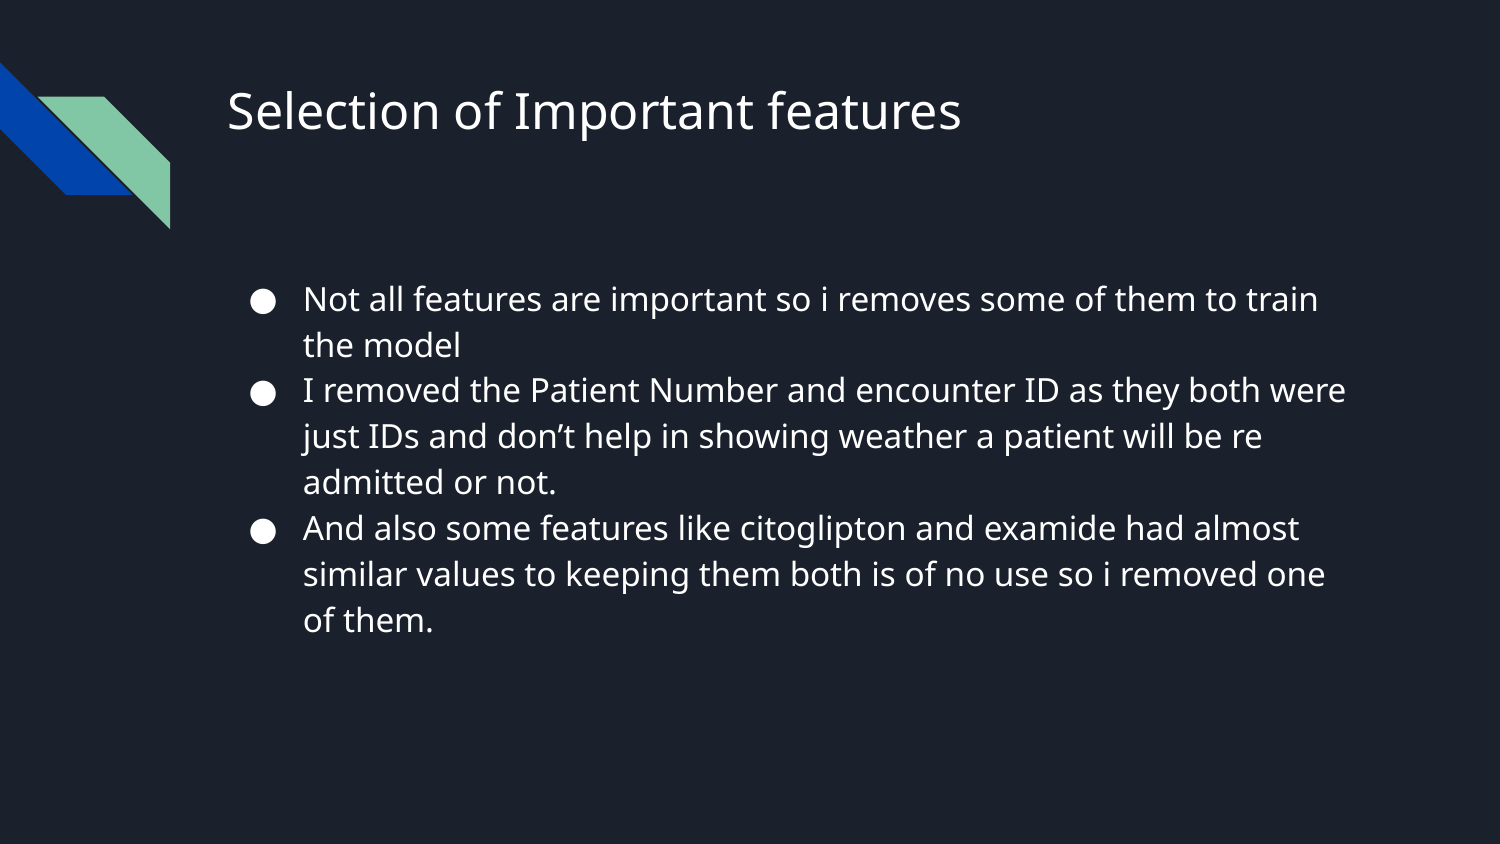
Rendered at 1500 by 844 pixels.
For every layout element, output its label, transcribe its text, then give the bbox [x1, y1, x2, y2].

title Selection of Important features [212, 64, 1368, 215]
list Not all features are important so i removes some of them to train the model I removed the Patient Number and encounter ID as they both were just IDs and don’t help in showing weather a patient will be re admitted or not. And also some features like citoglipton and examide had almost similar values to keeping them both is of no use so i removed one of them. [212, 257, 1368, 735]
